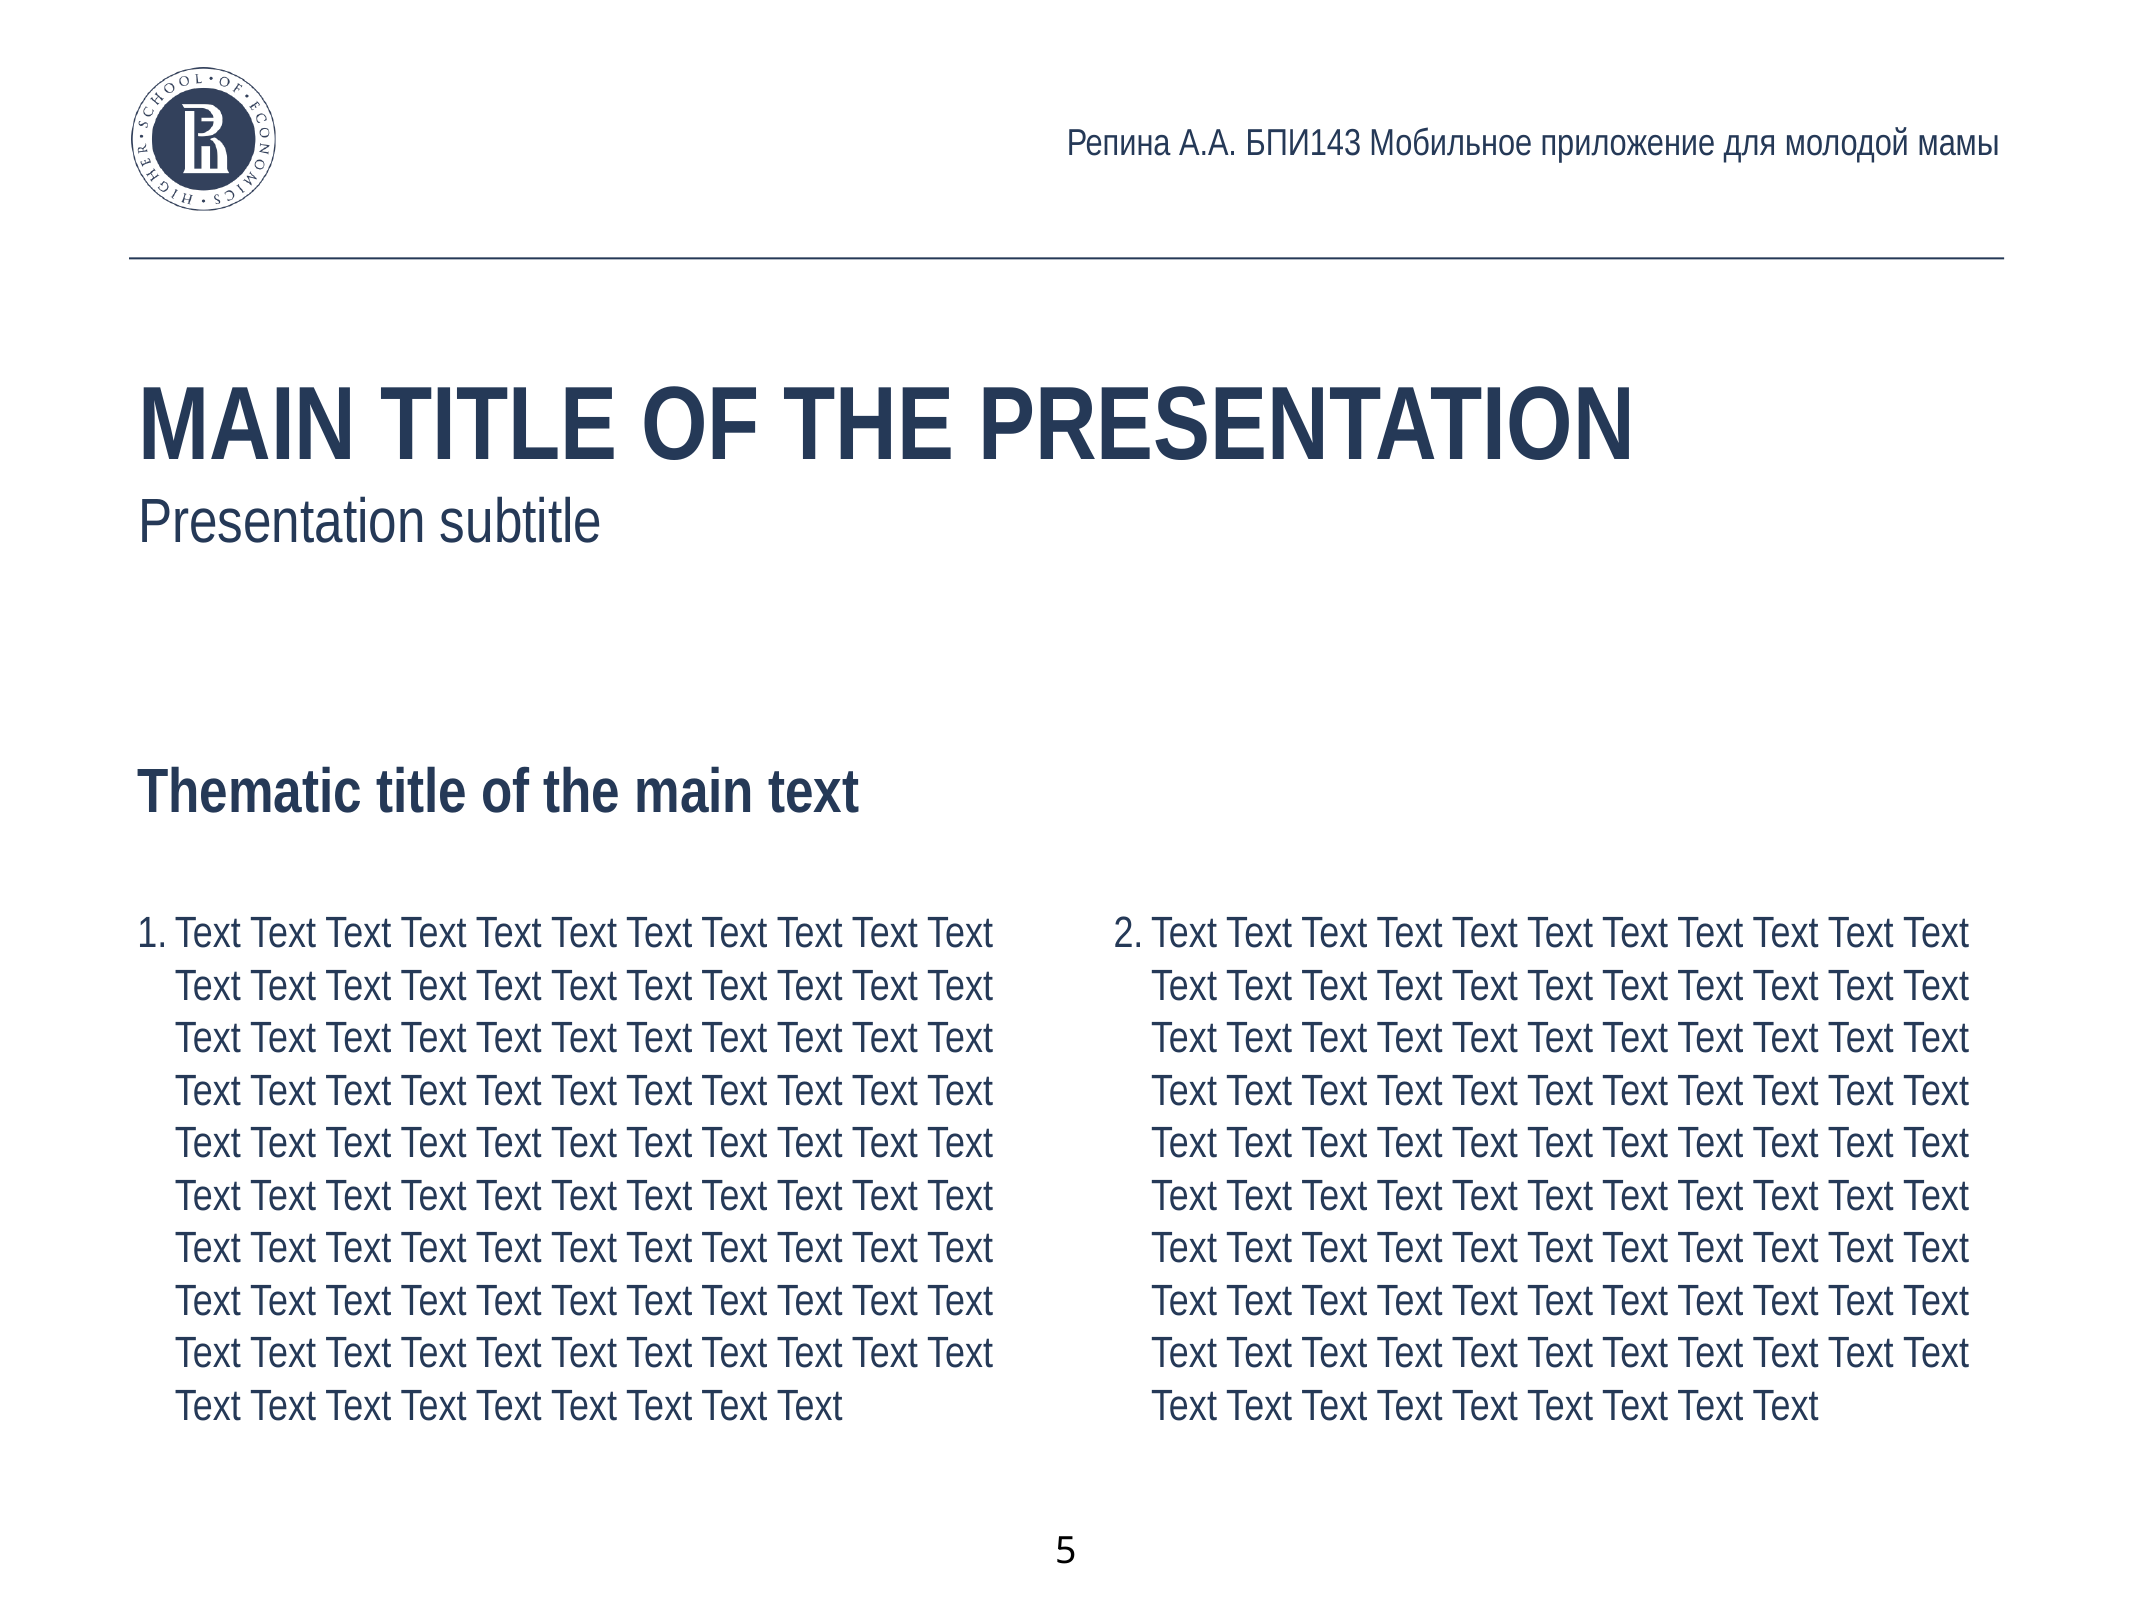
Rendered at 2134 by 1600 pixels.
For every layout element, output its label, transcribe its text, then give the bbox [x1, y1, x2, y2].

text_box Thematic title of the main text [129, 679, 2005, 834]
picture [131, 66, 276, 212]
text_box Text Text Text Text Text Text Text Text Text Text Text Text Text Text Text Text Text Text Text Text Text Text Text Text Text Text Text Text Text Text Text Text Text Text Text Text Text Text Text Text Text Text Text Text Text Text Text Text Text Text Text Text Text Text Text Text Text Text Text Text Text Text Text Text Text Text Text Text Text Text Text Text Text Text Text Text Text Text Text Text Text Text Text Text Text Text Text Text Text Text Text Text Text Text Text Text Text Text Text Text Text Text Text Text Text Text Text Text Text Text Text Text Text Text Text Text Text Text Text Text Text Text Text Text Text Text Text Text Text Text Text Text Text Text Text Text Text Text Text Text Text Text Text Text Text Text Text Text Text Text Text Text Text Text Text Text Text Text Text Text Text Text Text Text Text Text Text Text Text Text Text Text Text Text Text Text Text Text Text Text Text Text Text Text Text Text Text Text Text Text Text Text Text Text Text Text Text Text Text Text Text Text Text Text Text Text Text Text Text Text Text Text Text Text Text Text [129, 895, 2005, 1461]
text_box main title of the presentation Presentation subtitle [130, 346, 2006, 617]
slide_number 5 [1034, 1517, 1097, 1581]
text_box Репина А.А. БПИ143 Мобильное приложение для молодой мамы [682, 109, 2009, 171]
